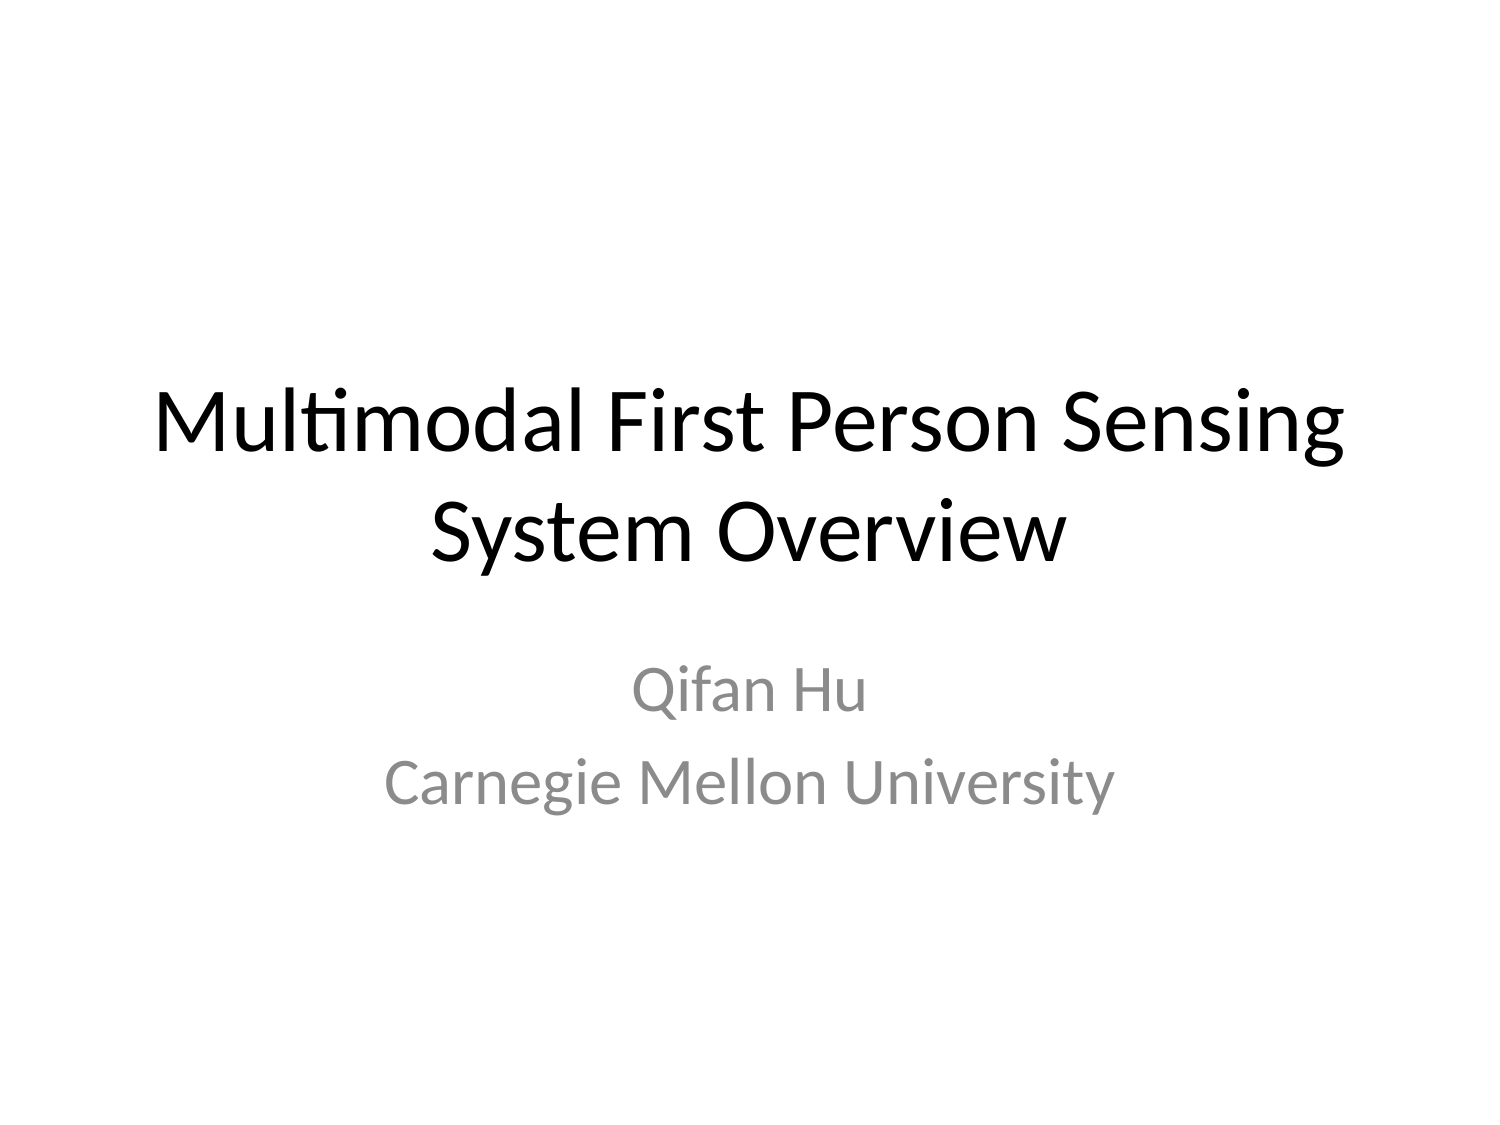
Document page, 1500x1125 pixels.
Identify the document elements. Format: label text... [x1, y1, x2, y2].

title Multimodal First Person Sensing System Overview [112, 349, 1388, 591]
subtitle Qifan Hu Carnegie Mellon University [225, 637, 1275, 925]
